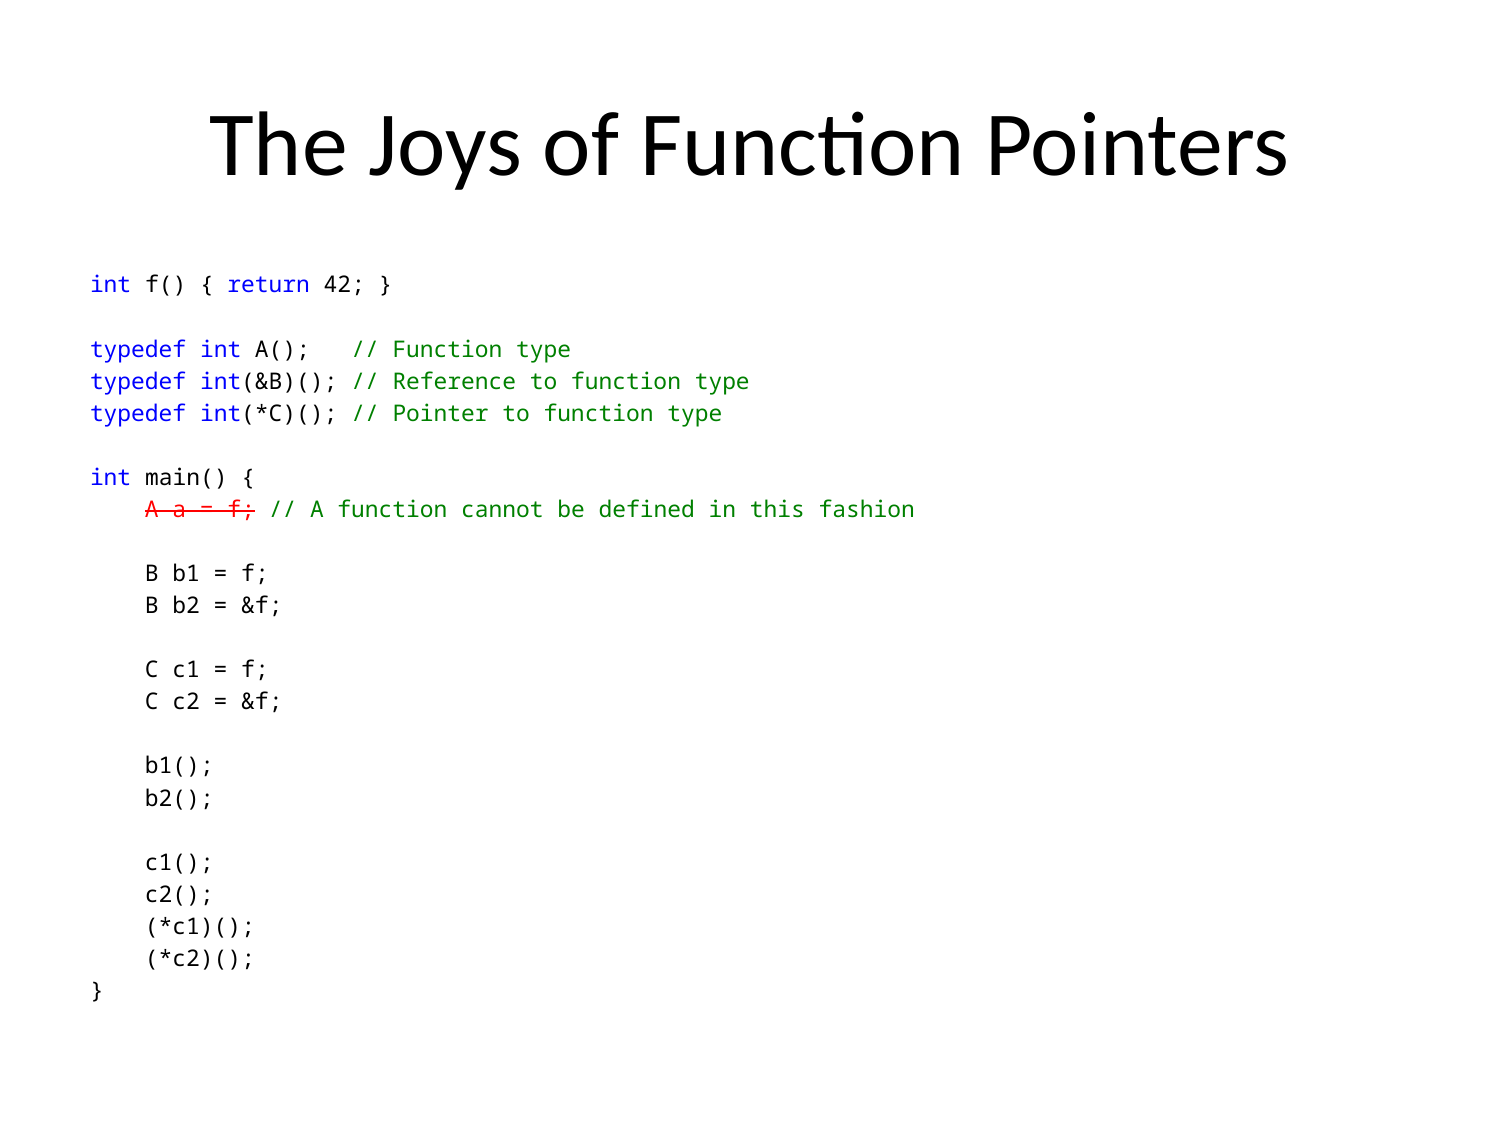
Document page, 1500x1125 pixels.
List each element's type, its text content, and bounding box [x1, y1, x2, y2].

title The Joys of Function Pointers [75, 45, 1425, 233]
list int f() { return 42; } typedef int A(); // Function type typedef int(&B)(); // Reference to function type typedef int(*C)(); // Pointer to function type int main() { A a = f; // A function cannot be defined in this fashion B b1 = f; B b2 = &f; C c1 = f; C c2 = &f; b1(); b2(); c1(); c2(); (*c1)(); (*c2)(); } [75, 262, 1425, 1005]
